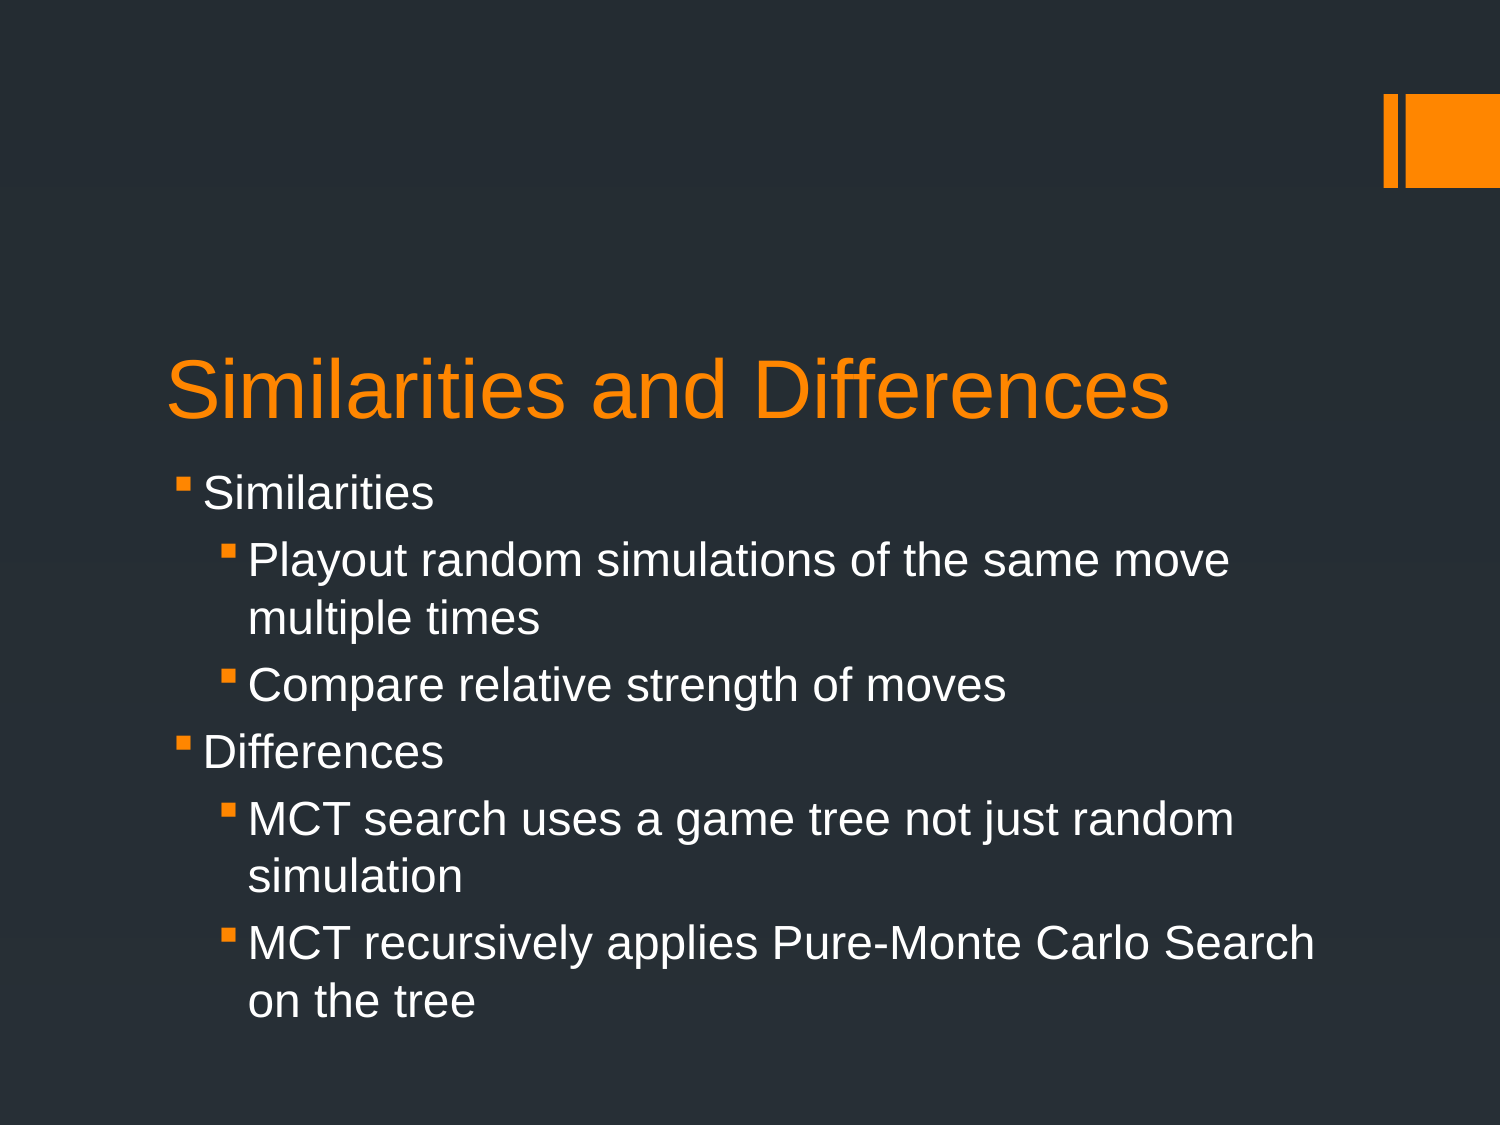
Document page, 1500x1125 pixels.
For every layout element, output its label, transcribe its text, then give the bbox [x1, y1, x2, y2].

title Similarities and Differences [150, 253, 1350, 443]
list Similarities Playout random simulations of the same move multiple times Compare relative strength of moves Differences MCT search uses a game tree not just random simulation MCT recursively applies Pure-Monte Carlo Search on the tree [150, 454, 1350, 1035]
